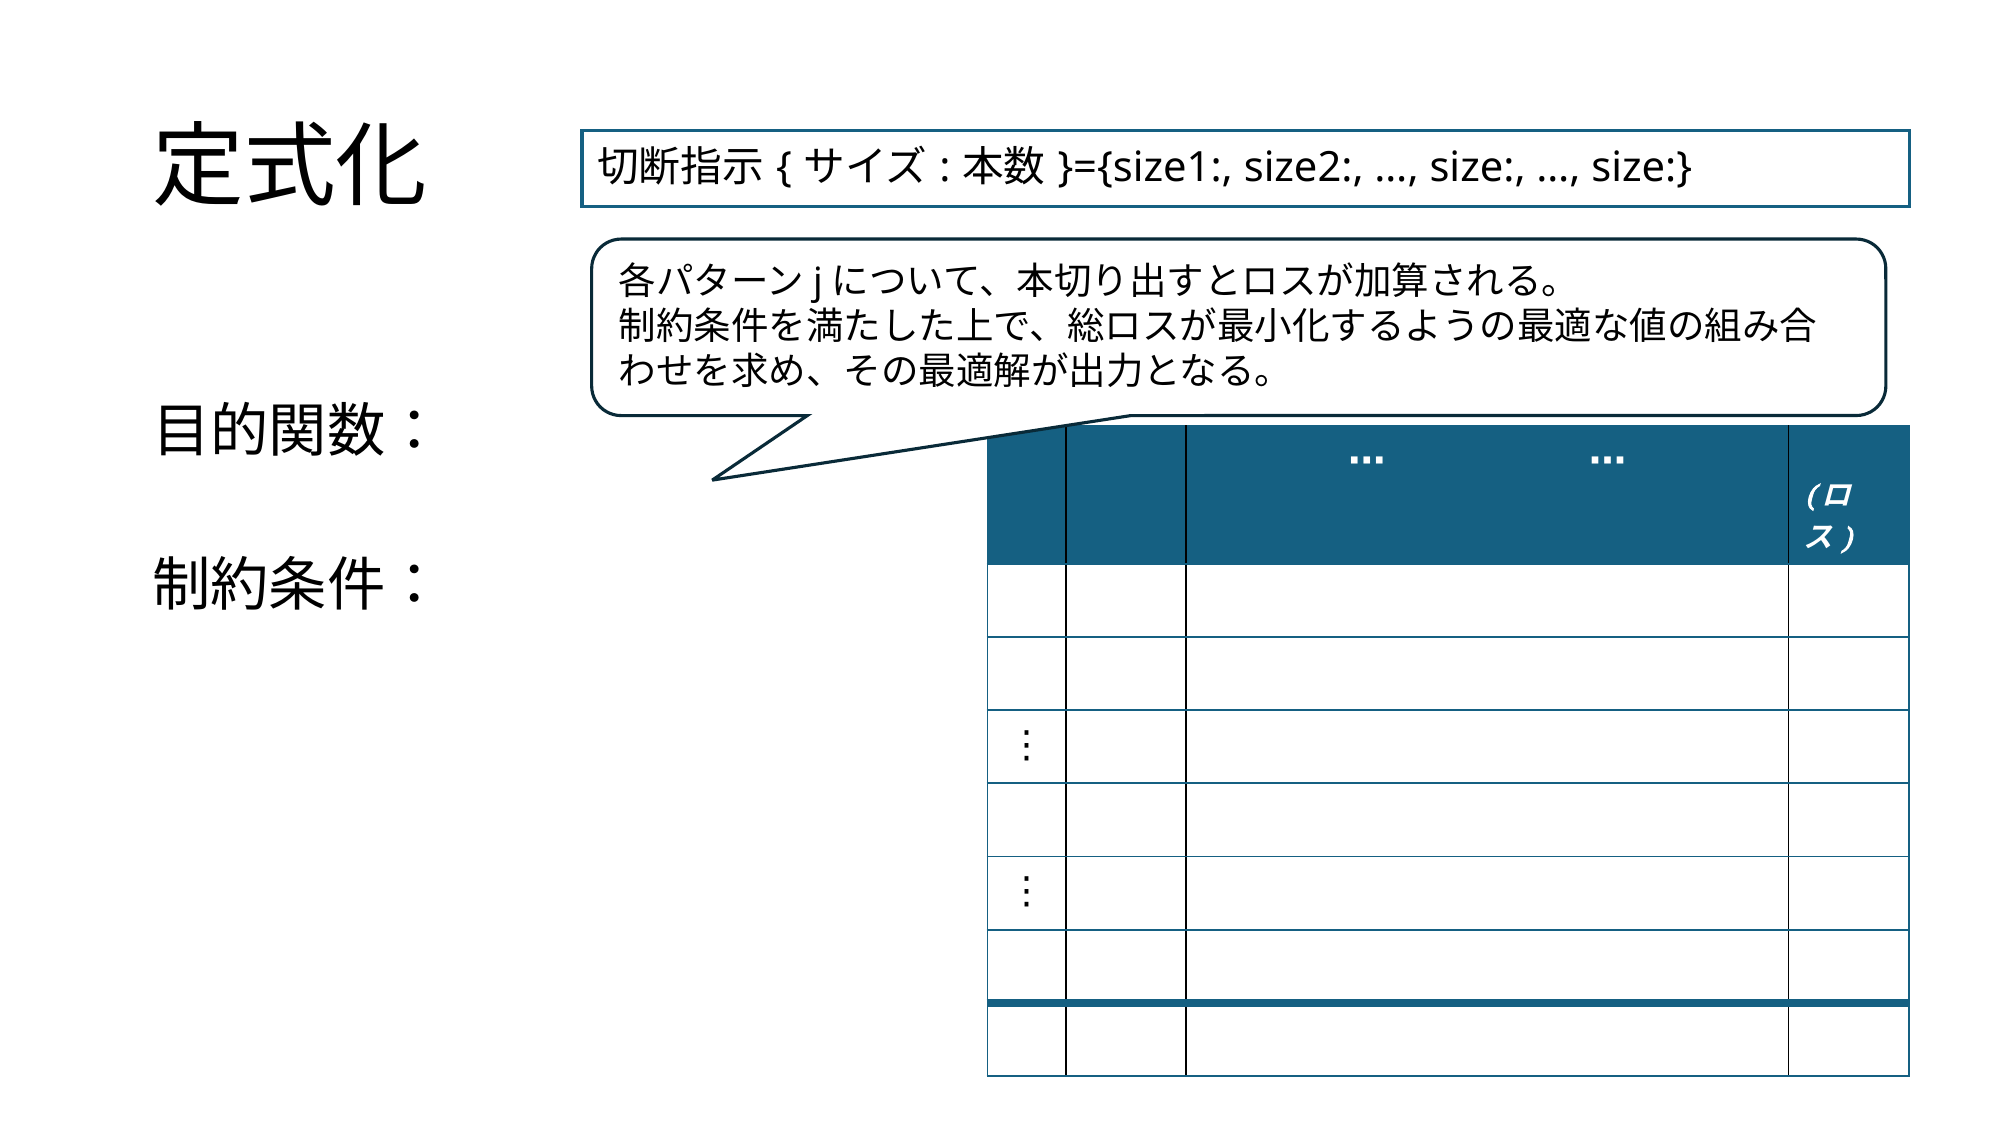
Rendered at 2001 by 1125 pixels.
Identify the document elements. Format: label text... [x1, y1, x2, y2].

text_box [590, 237, 1888, 482]
title 定式化 [137, 59, 1863, 278]
